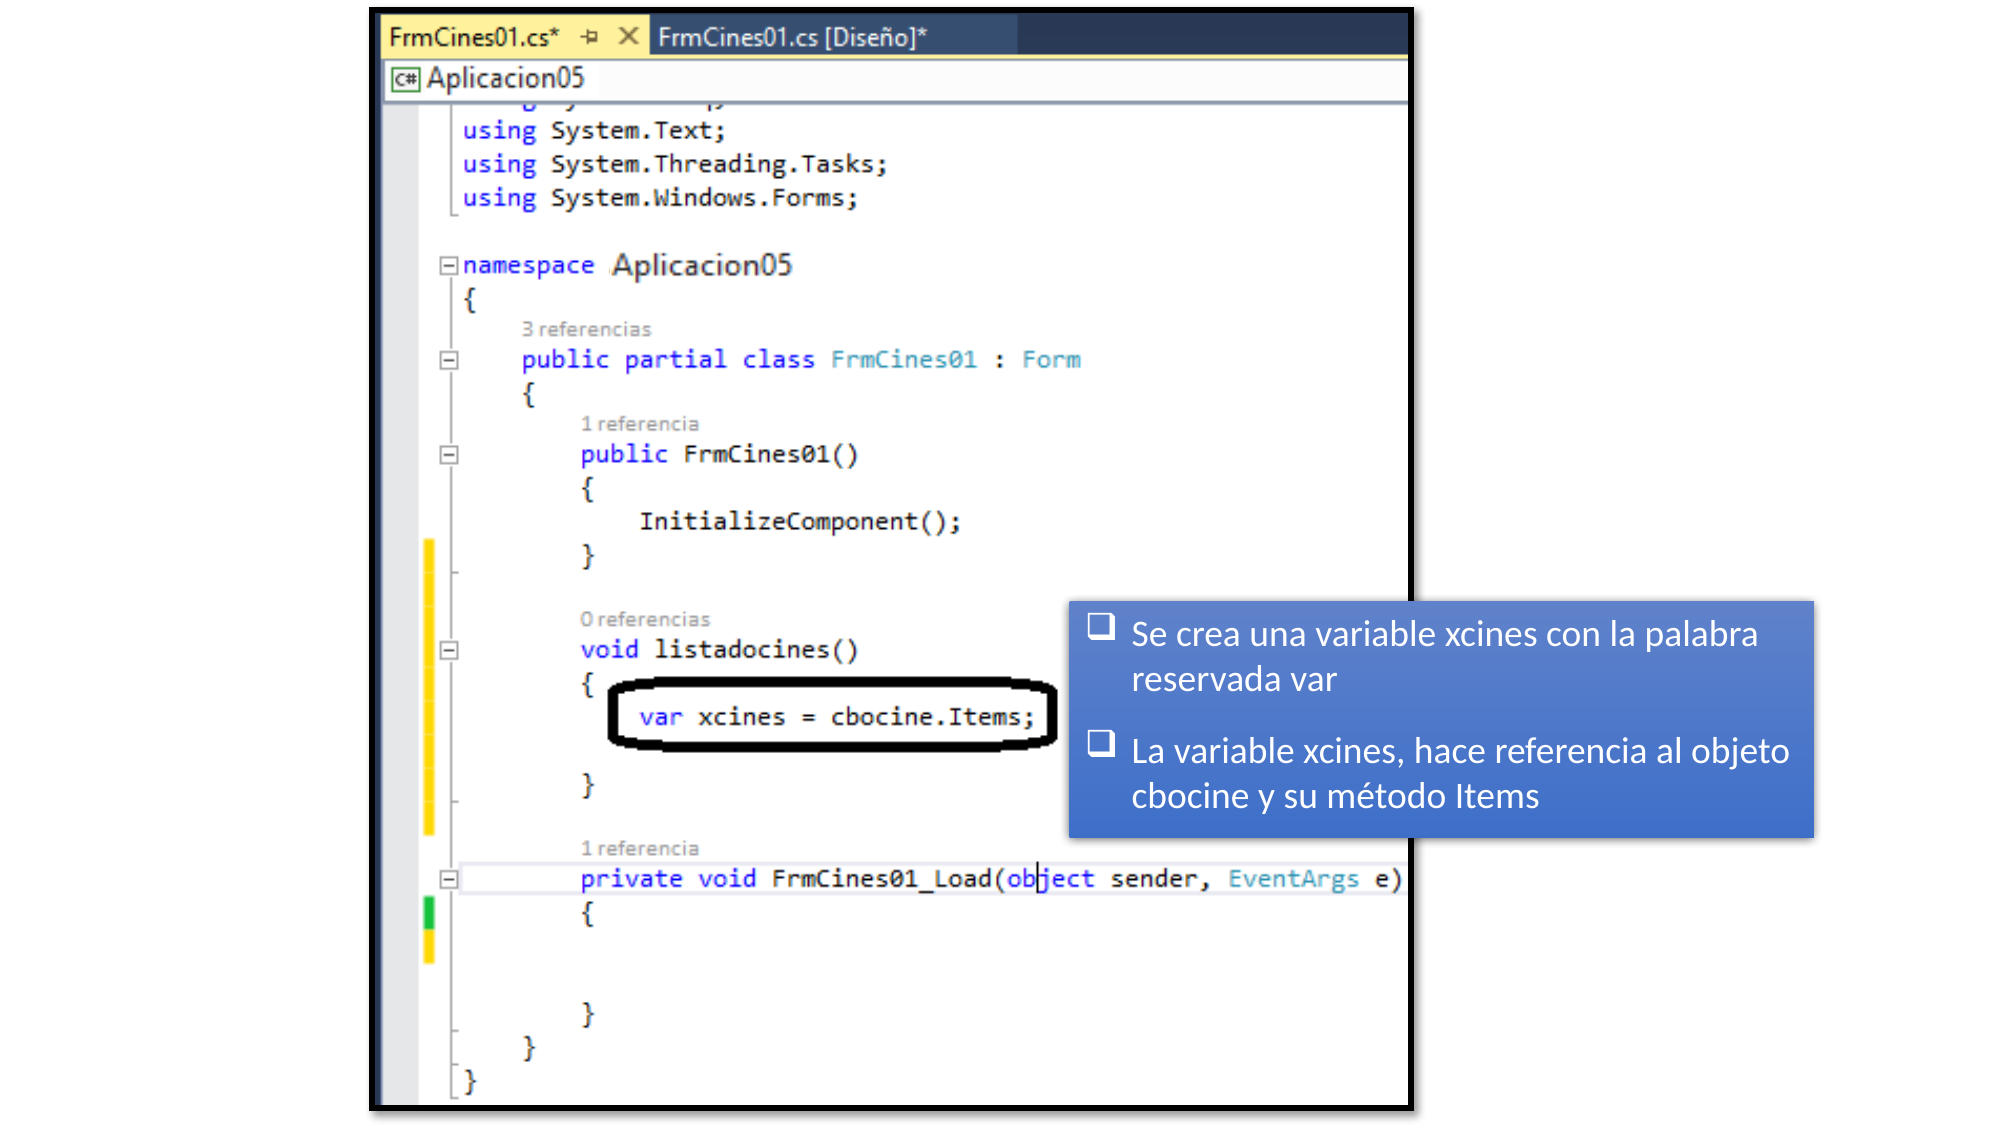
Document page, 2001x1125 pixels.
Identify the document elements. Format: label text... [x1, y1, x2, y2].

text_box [375, 13, 1409, 1106]
text_box Se crea una variable xcines con la palabra reservada var La variable xcines, hace referencia al objeto cbocine y su método Items [1409, 601, 1814, 838]
